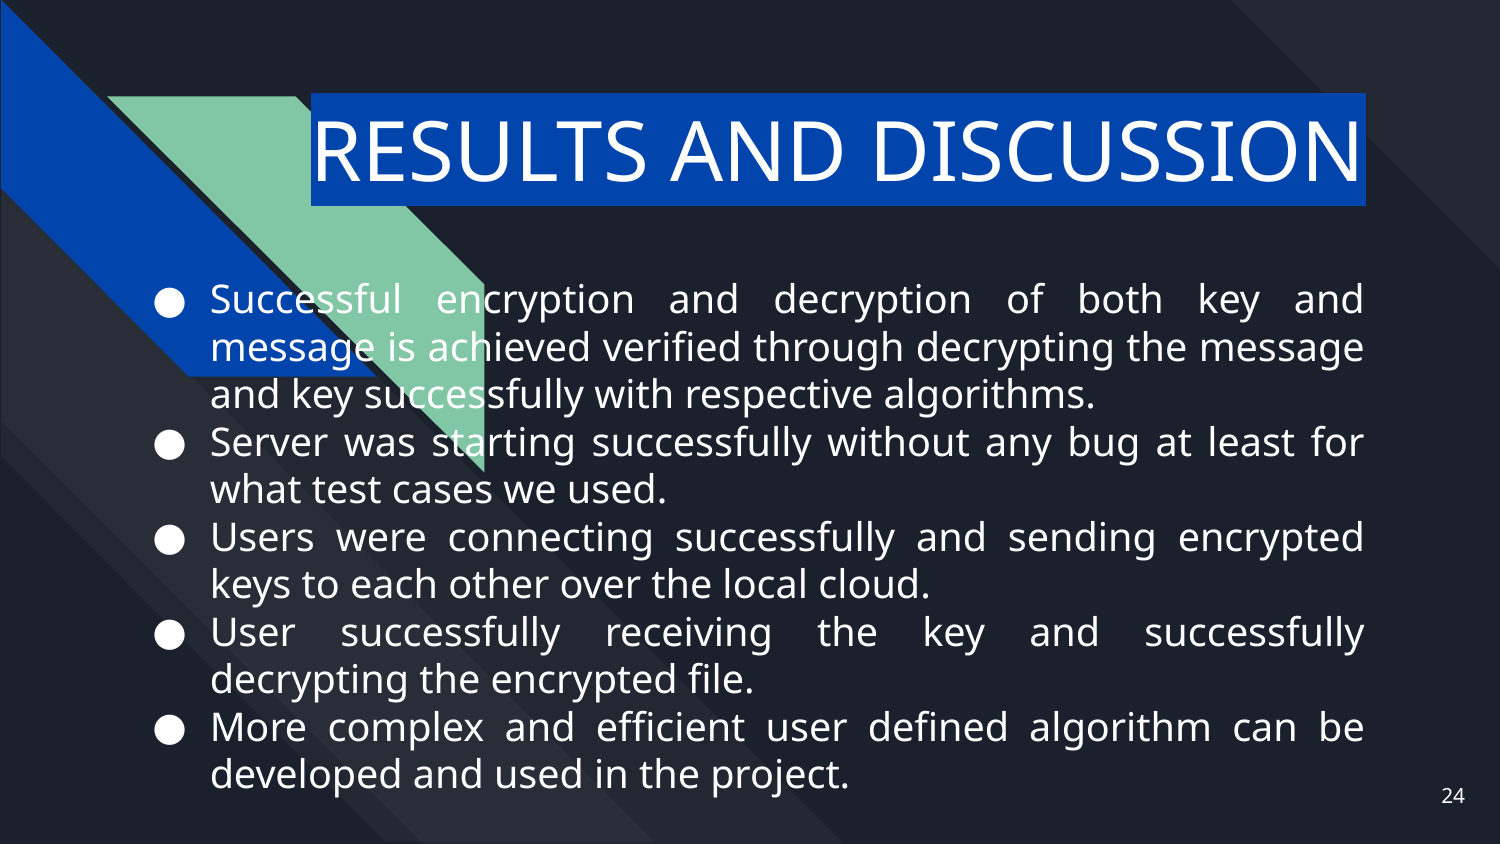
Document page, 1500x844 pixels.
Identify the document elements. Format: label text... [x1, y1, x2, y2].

slide_number ‹#› [1389, 764, 1480, 830]
title RESULTS AND DISCUSSION [119, 83, 1381, 197]
subtitle Successful encryption and decryption of both key and message is achieved verified through decrypting the message and key successfully with respective algorithms. Server was starting successfully without any bug at least for what test cases we used. Users were connecting successfully and sending encrypted keys to each other over the local cloud. User successfully receiving the key and successfully decrypting the encrypted file. More complex and efficient user defined algorithm can be developed and used in the project. [119, 259, 1381, 824]
